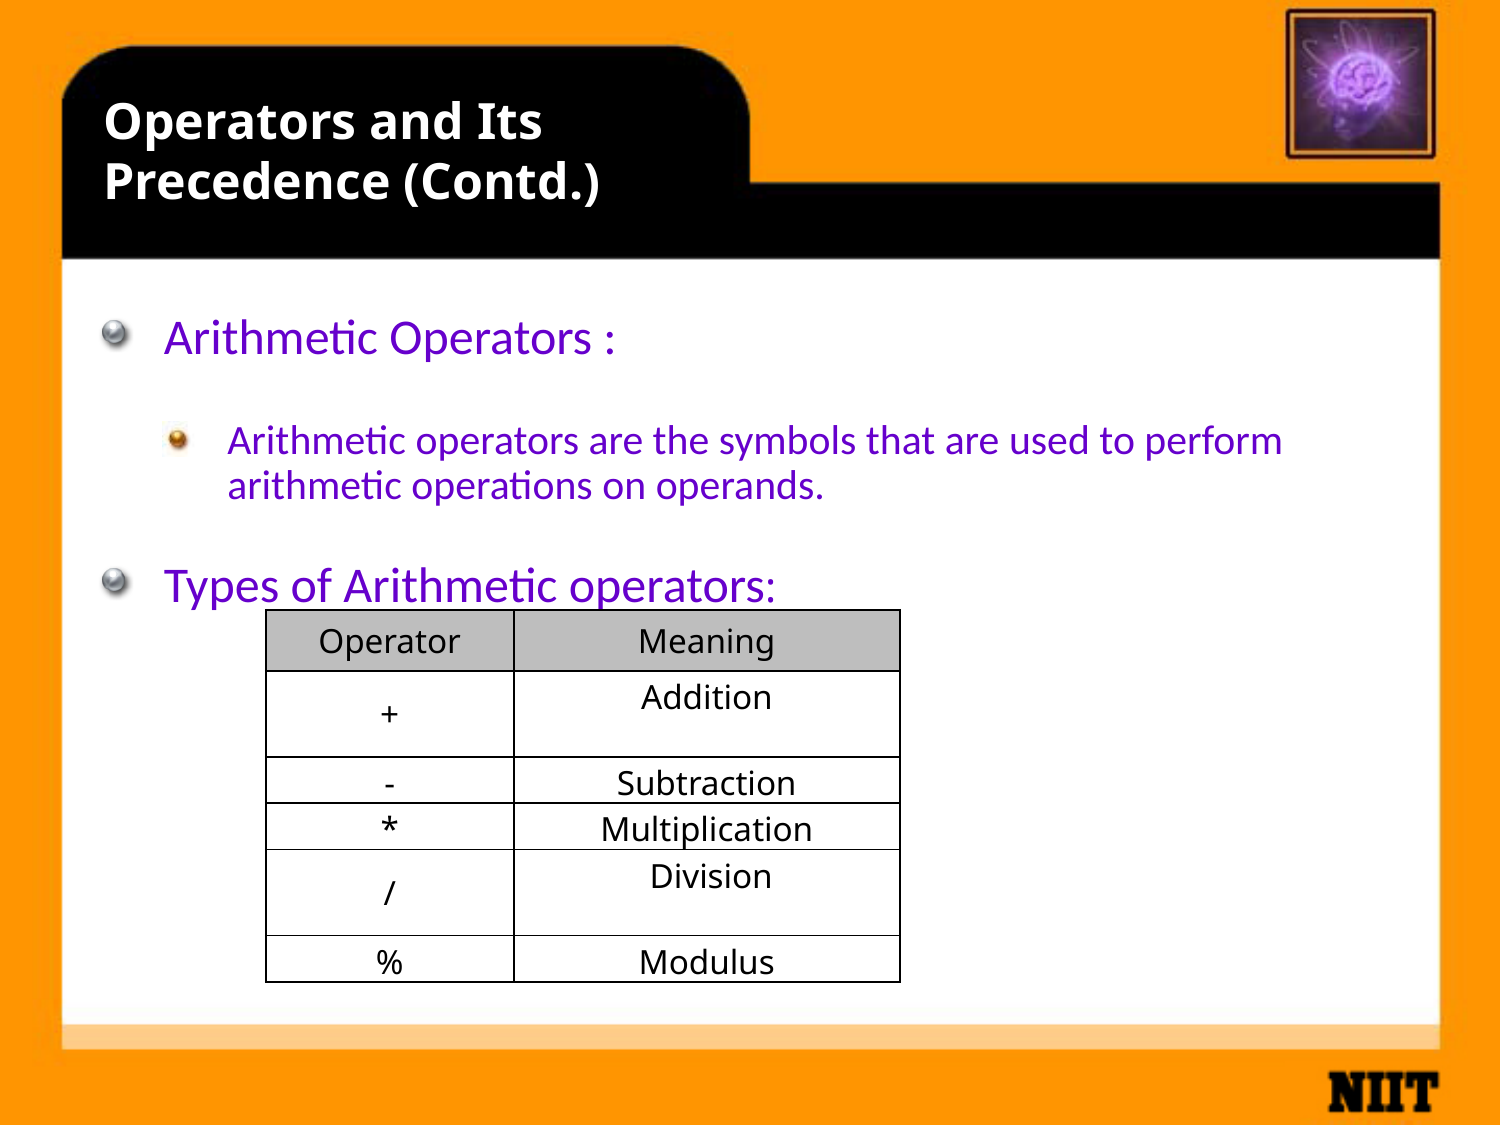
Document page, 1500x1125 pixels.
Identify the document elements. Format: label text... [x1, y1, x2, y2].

table_cell * [267, 804, 513, 849]
text_box Arithmetic Operators : Arithmetic operators are the symbols that are used to perform arithmetic operations on operands. Types of Arithmetic operators: [64, 243, 1447, 711]
table_header Meaning [515, 611, 899, 670]
table_cell Subtraction [515, 758, 899, 802]
table_cell - [267, 758, 513, 802]
table_cell Modulus [515, 936, 899, 981]
table_cell Addition [515, 672, 899, 756]
table_cell + [267, 672, 513, 756]
table_cell % [267, 936, 513, 981]
table_cell Multiplication [515, 804, 899, 849]
table_cell Division [515, 850, 899, 935]
picture [0, 0, 1500, 1125]
text_box Operators and Its Precedence (Contd.) [88, 78, 739, 220]
table_header Operator [267, 611, 513, 670]
table_cell / [267, 850, 513, 935]
